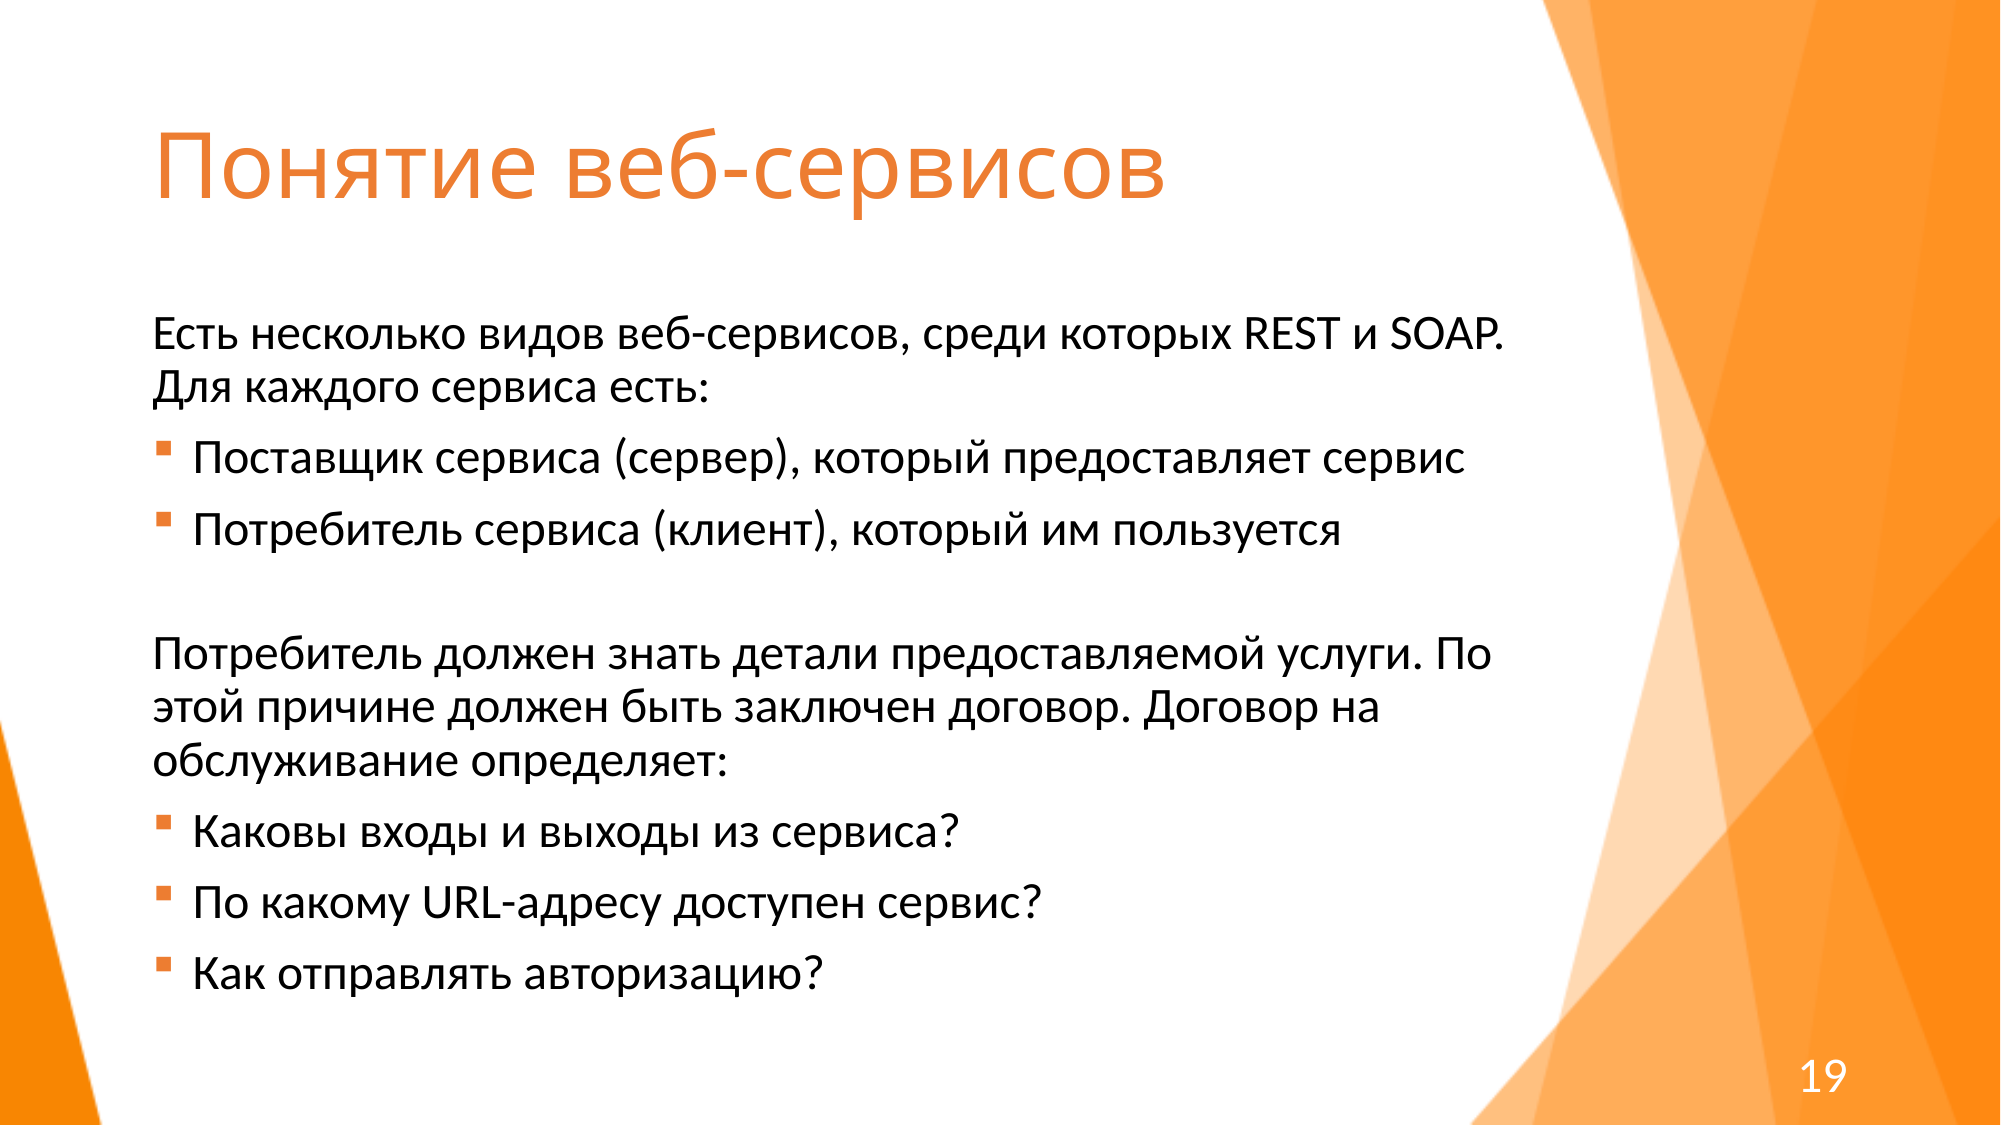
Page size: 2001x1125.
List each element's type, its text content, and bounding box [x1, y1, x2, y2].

picture [0, 0, 2001, 1125]
list Есть несколько видов веб-сервисов, среди которых REST и SOAP. Для каждого сервиса есть: Поставщик сервиса (сервер), который предоставляет сервис Потребитель сервиса (клиент), который им пользуется Потребитель должен знать детали предоставляемой услуги. По этой причине должен быть заключен договор. Договор на обслуживание определяет: Каковы входы и выходы из сервиса? По какому URL-адресу доступен сервис? Как отправлять авторизацию? [137, 299, 1601, 1014]
slide_number 19 [1412, 1042, 1863, 1103]
title Понятие веб-сервисов [137, 59, 1863, 278]
